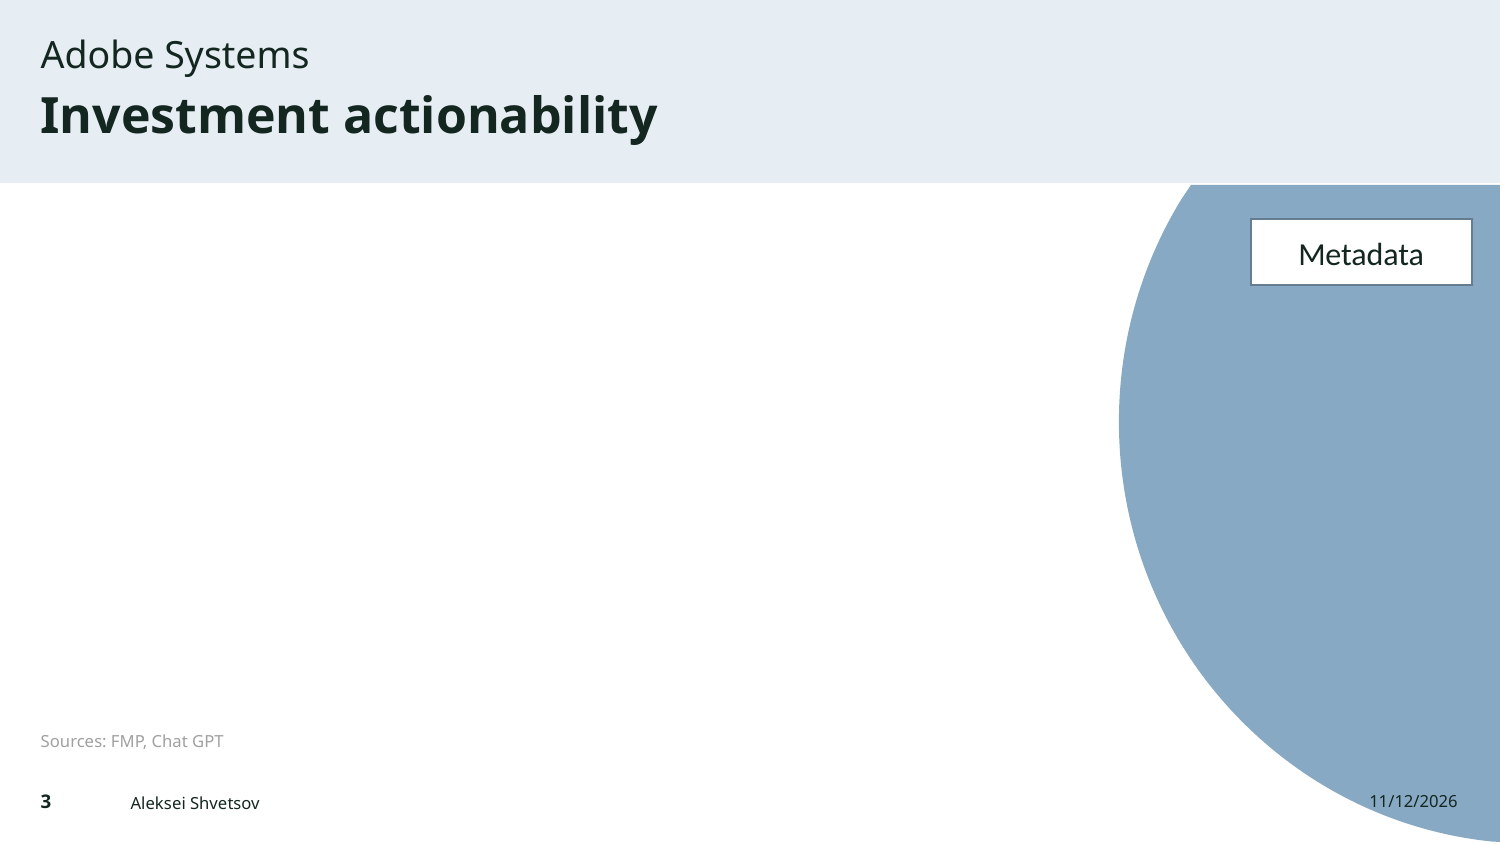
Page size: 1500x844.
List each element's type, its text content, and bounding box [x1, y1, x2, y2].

list Adobe Systems [40, 33, 1458, 81]
text_box Metadata [1250, 218, 1473, 286]
slide_number 3 [40, 782, 100, 824]
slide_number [1310, 782, 1458, 824]
title Investment actionability [40, 81, 1458, 153]
list Sources: FMP, Chat GPT [40, 727, 1458, 757]
footer Aleksei Shvetsov [115, 782, 622, 824]
